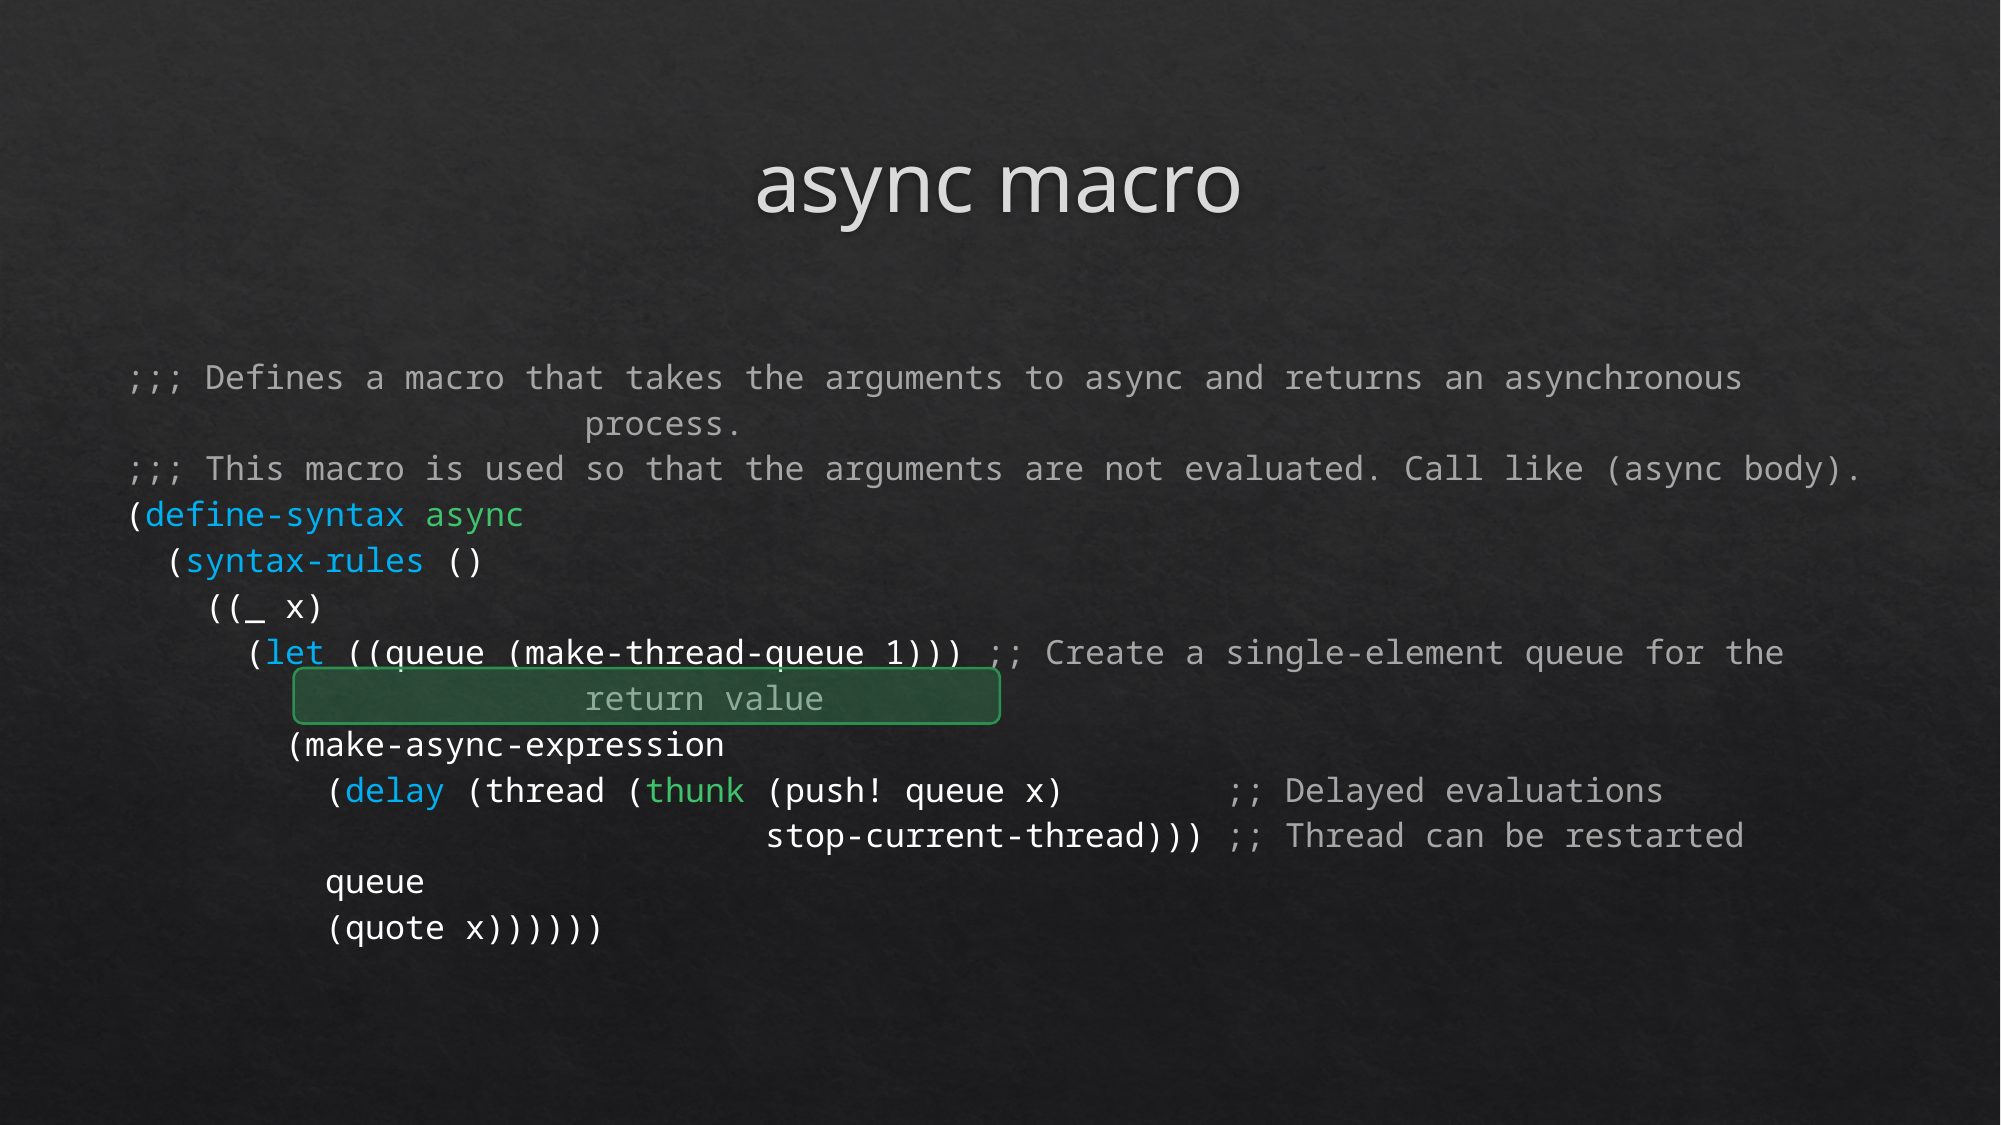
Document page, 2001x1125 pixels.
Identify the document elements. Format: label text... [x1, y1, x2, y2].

title async macro [149, 99, 1849, 260]
text_box ;;; Defines a macro that takes the arguments to async and returns an asynchronous process. ;;; This macro is used so that the arguments are not evaluated. Call like (async body). (define-syntax async (syntax-rules () ((_ x) (let ((queue (make-thread-queue 1))) ;; Create a single-element queue for the return value (make-async-expression (delay (thread (thunk (push! queue x) ;; Delayed evaluations stop-current-thread))) ;; Thread can be restarted queue (quote x)))))) [110, 342, 1902, 954]
text_box [292, 666, 1002, 725]
